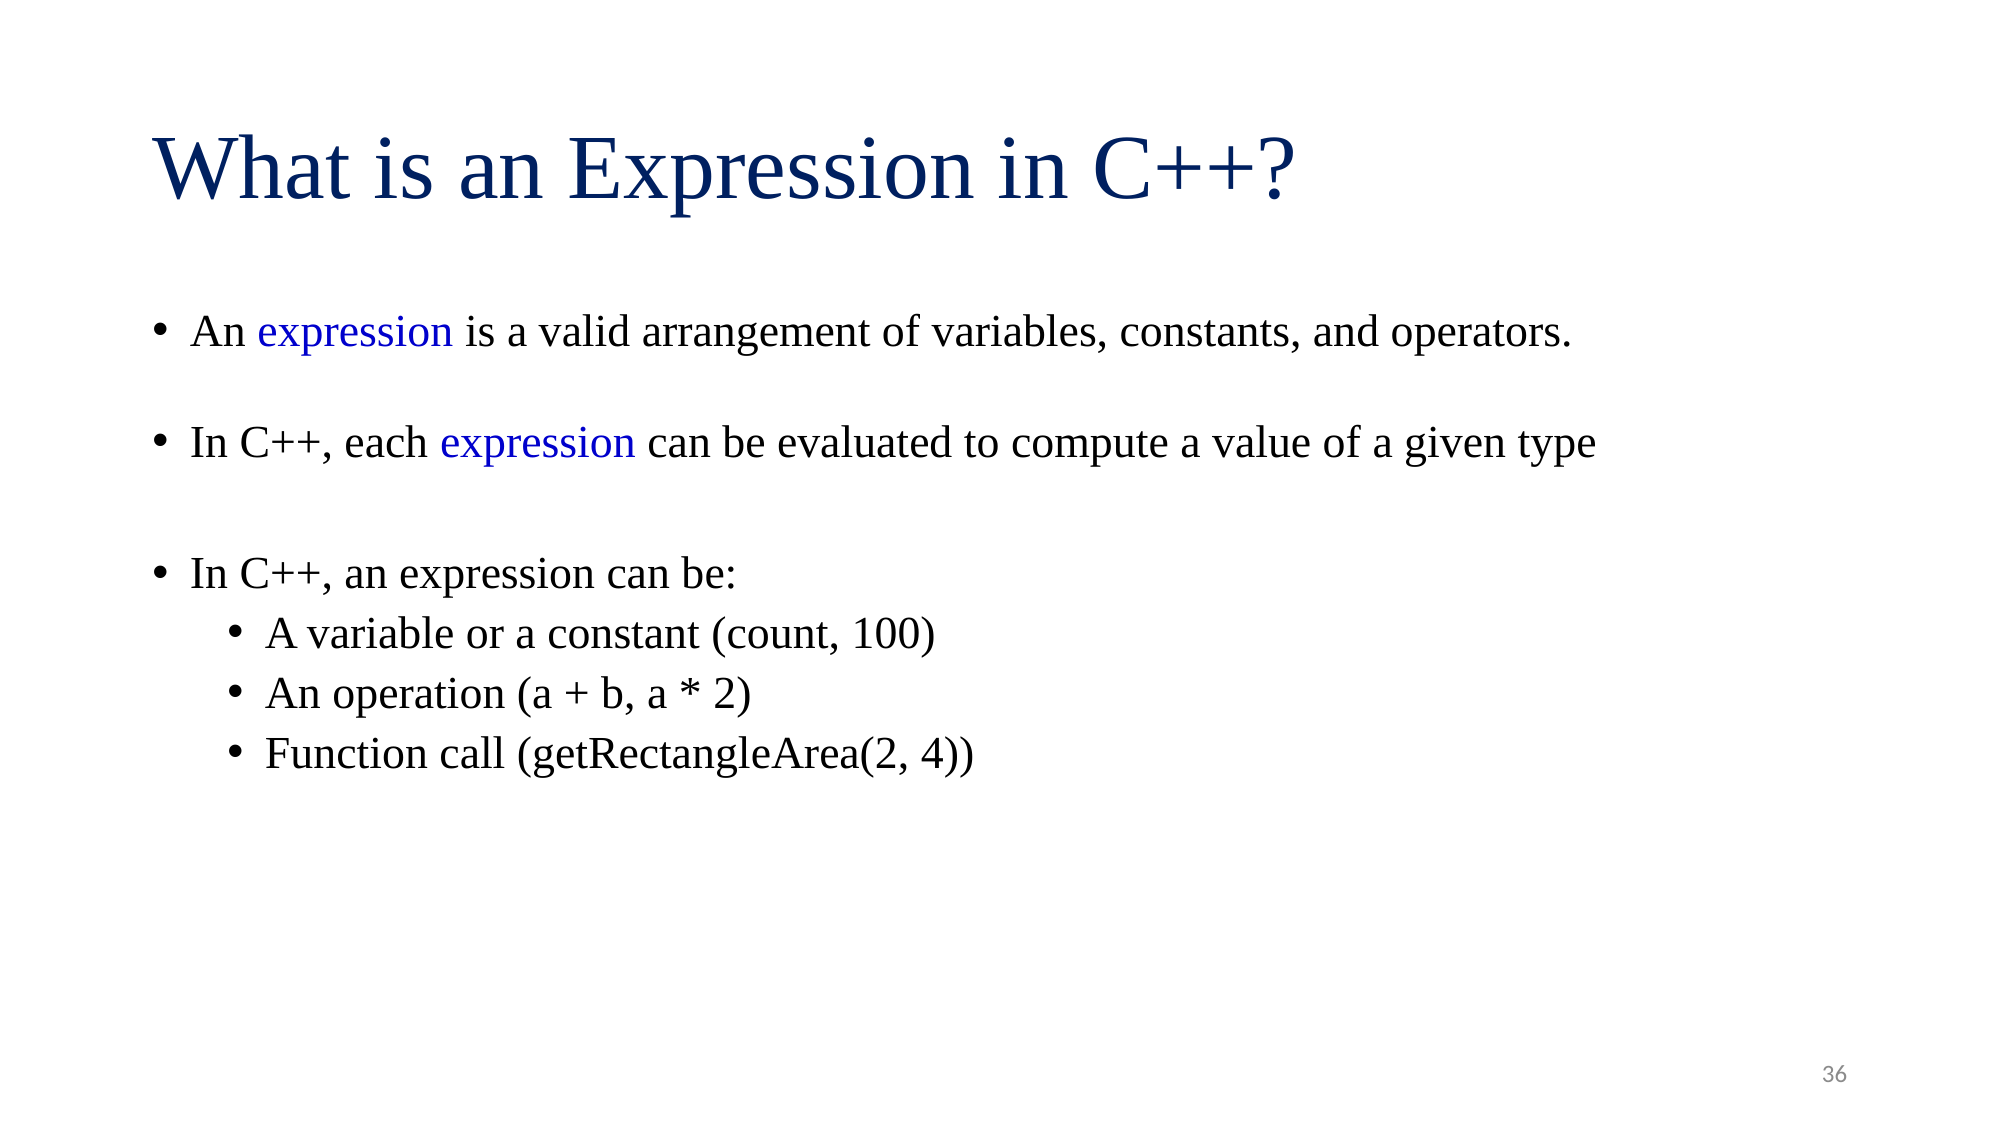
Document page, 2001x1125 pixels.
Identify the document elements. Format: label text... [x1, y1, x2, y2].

list An expression is a valid arrangement of variables, constants, and operators. In C++, each expression can be evaluated to compute a value of a given type In C++, an expression can be: A variable or a constant (count, 100) An operation (a + b, a * 2) Function call (getRectangleArea(2, 4)) [137, 299, 1863, 1014]
slide_number 36 [1412, 1042, 1863, 1103]
title What is an Expression in C++? [137, 59, 1863, 278]
